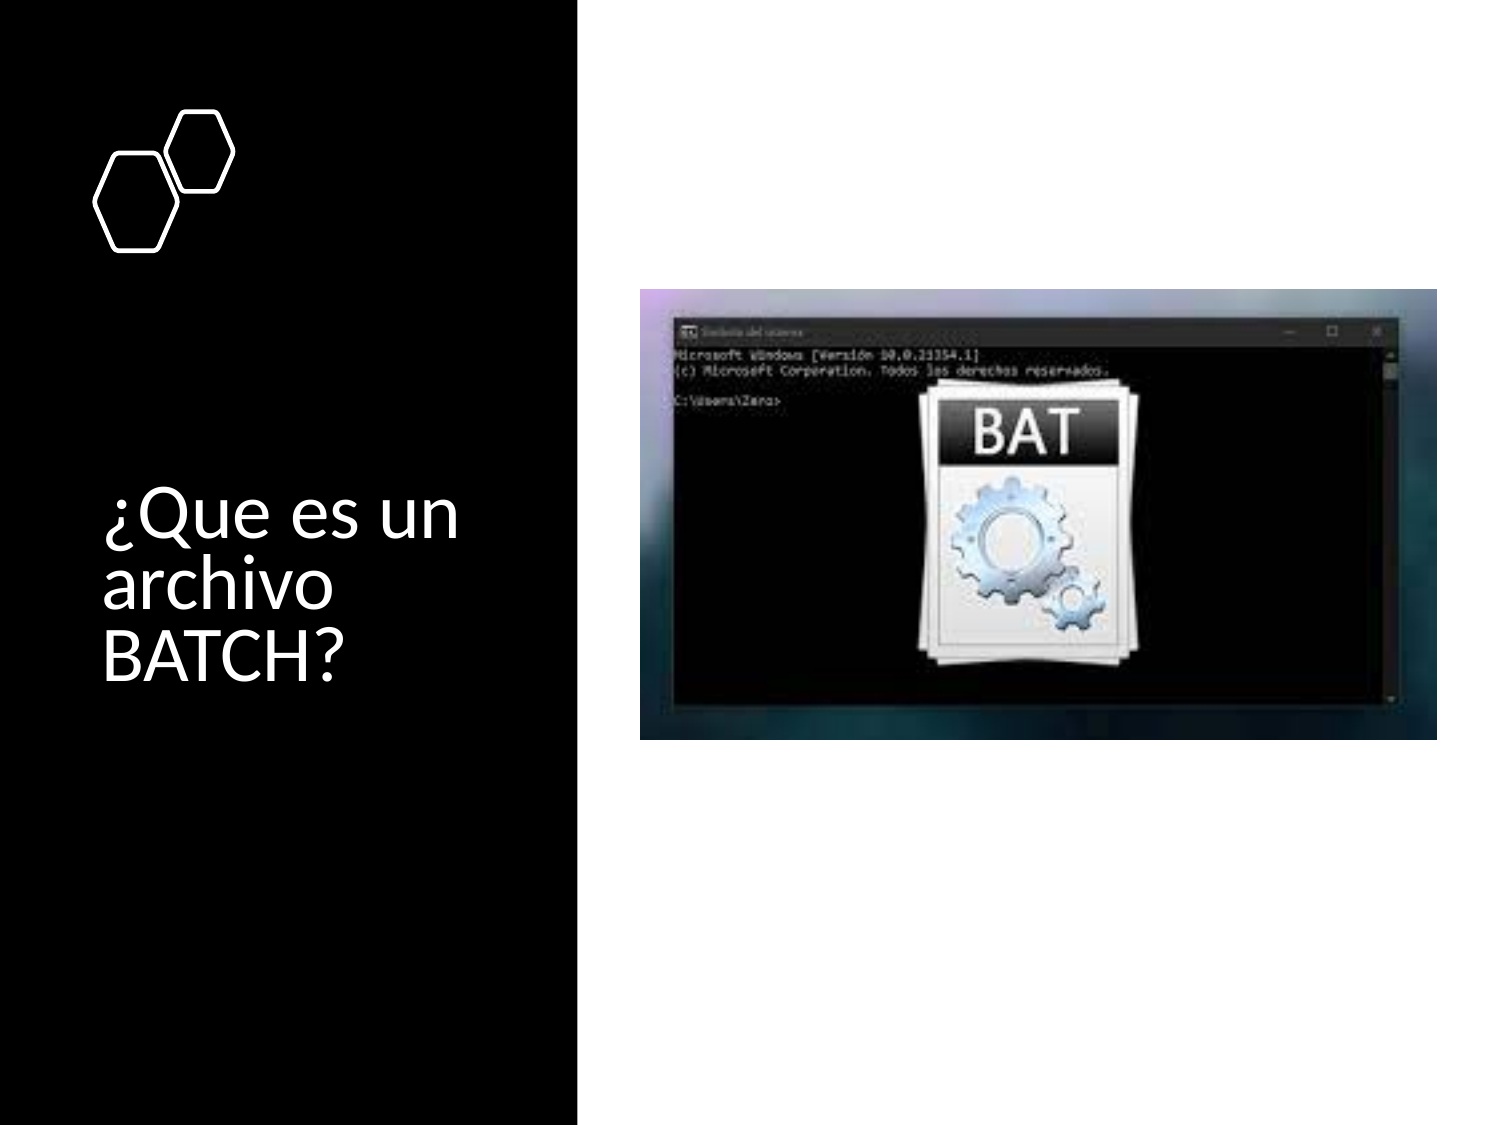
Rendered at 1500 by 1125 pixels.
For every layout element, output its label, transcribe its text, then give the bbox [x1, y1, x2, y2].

text_box [580, 0, 1500, 1125]
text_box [94, 111, 234, 251]
title ¿Que es un archivo BATCH? [86, 266, 524, 703]
text_box [0, 0, 580, 1125]
picture [640, 289, 1438, 740]
